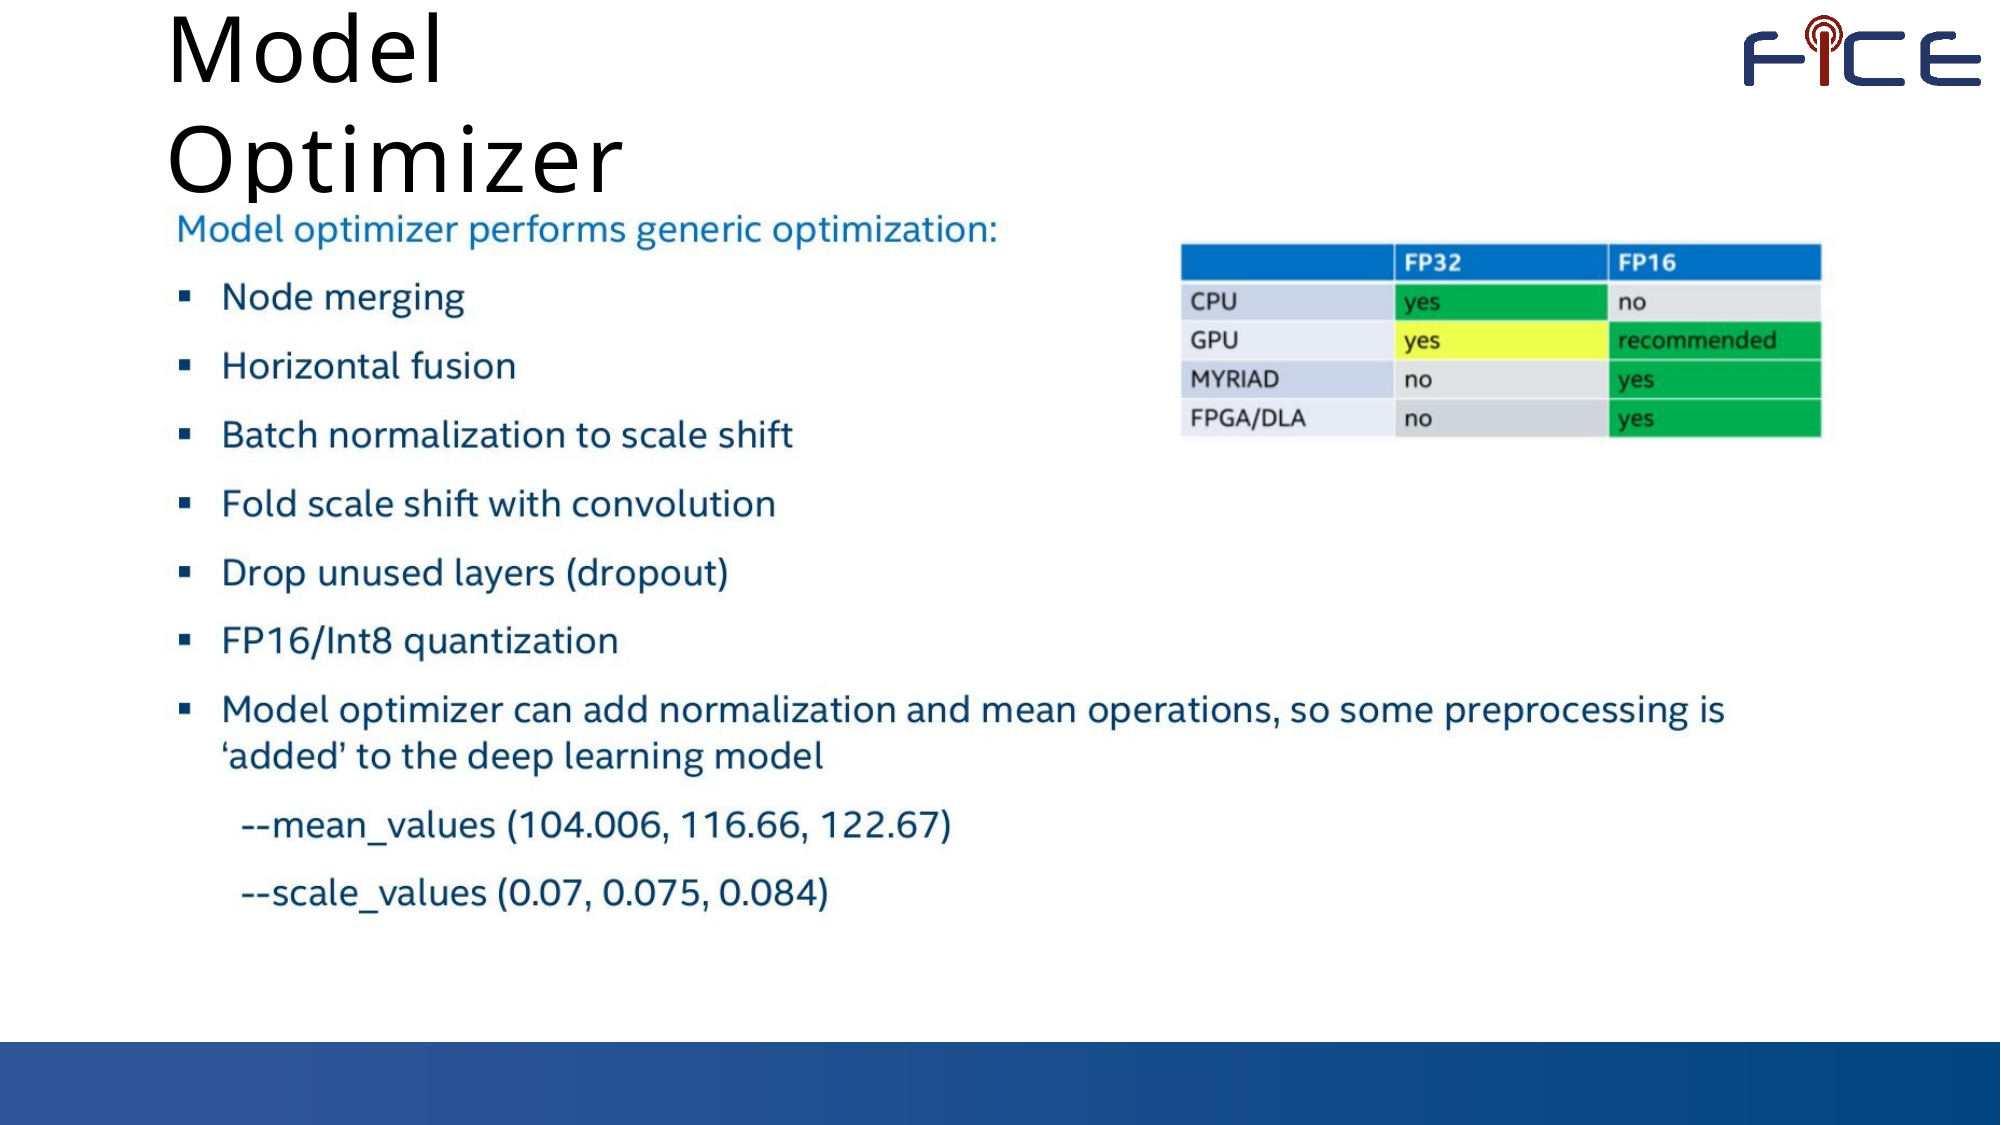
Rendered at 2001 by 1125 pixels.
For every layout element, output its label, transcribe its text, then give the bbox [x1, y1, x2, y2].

title Model Optimizer [162, 0, 834, 212]
text_box [164, 203, 1837, 928]
picture [1744, 15, 1981, 86]
